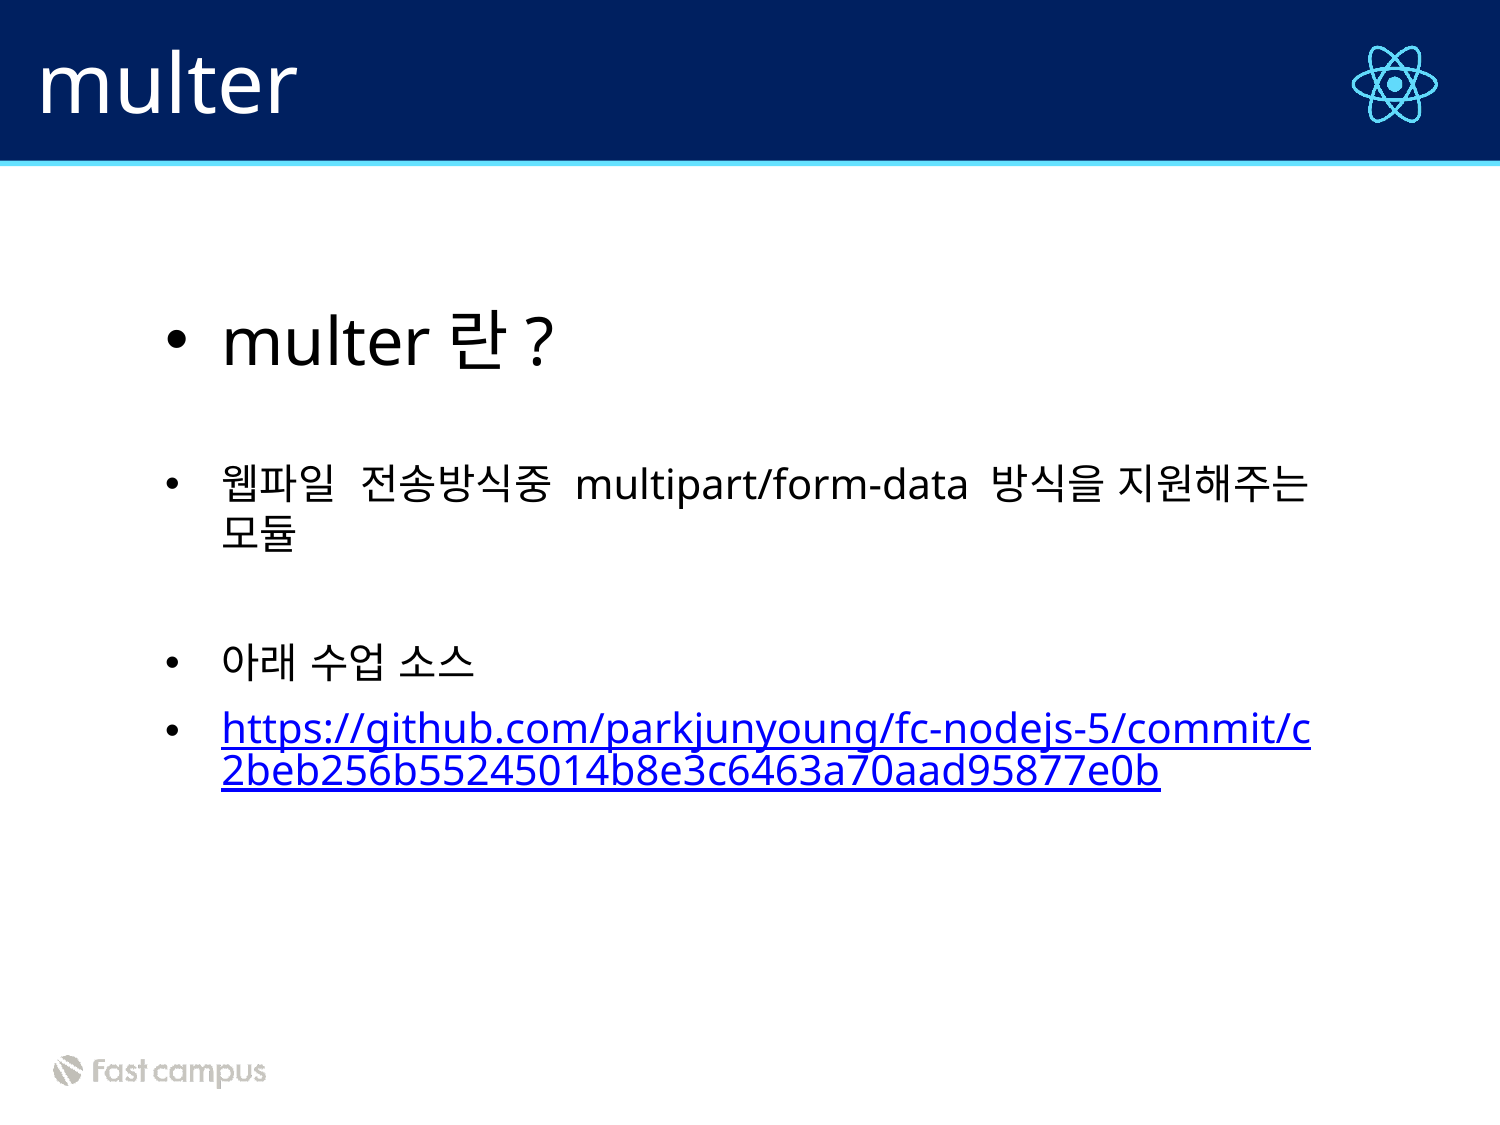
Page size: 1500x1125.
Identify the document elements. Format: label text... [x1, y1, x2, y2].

list multer란? 웹파일 전송방식중 multipart/form-data 방식을 지원해주는 모듈 아래 수업 소스 https://github.com/parkjunyoung/fc-nodejs-5/commit/c2beb256b55245014b8e3c6463a70aad95877e0b [157, 290, 1343, 953]
picture [1380, 36, 1444, 135]
picture [53, 1046, 266, 1094]
title multer [28, 0, 1380, 175]
